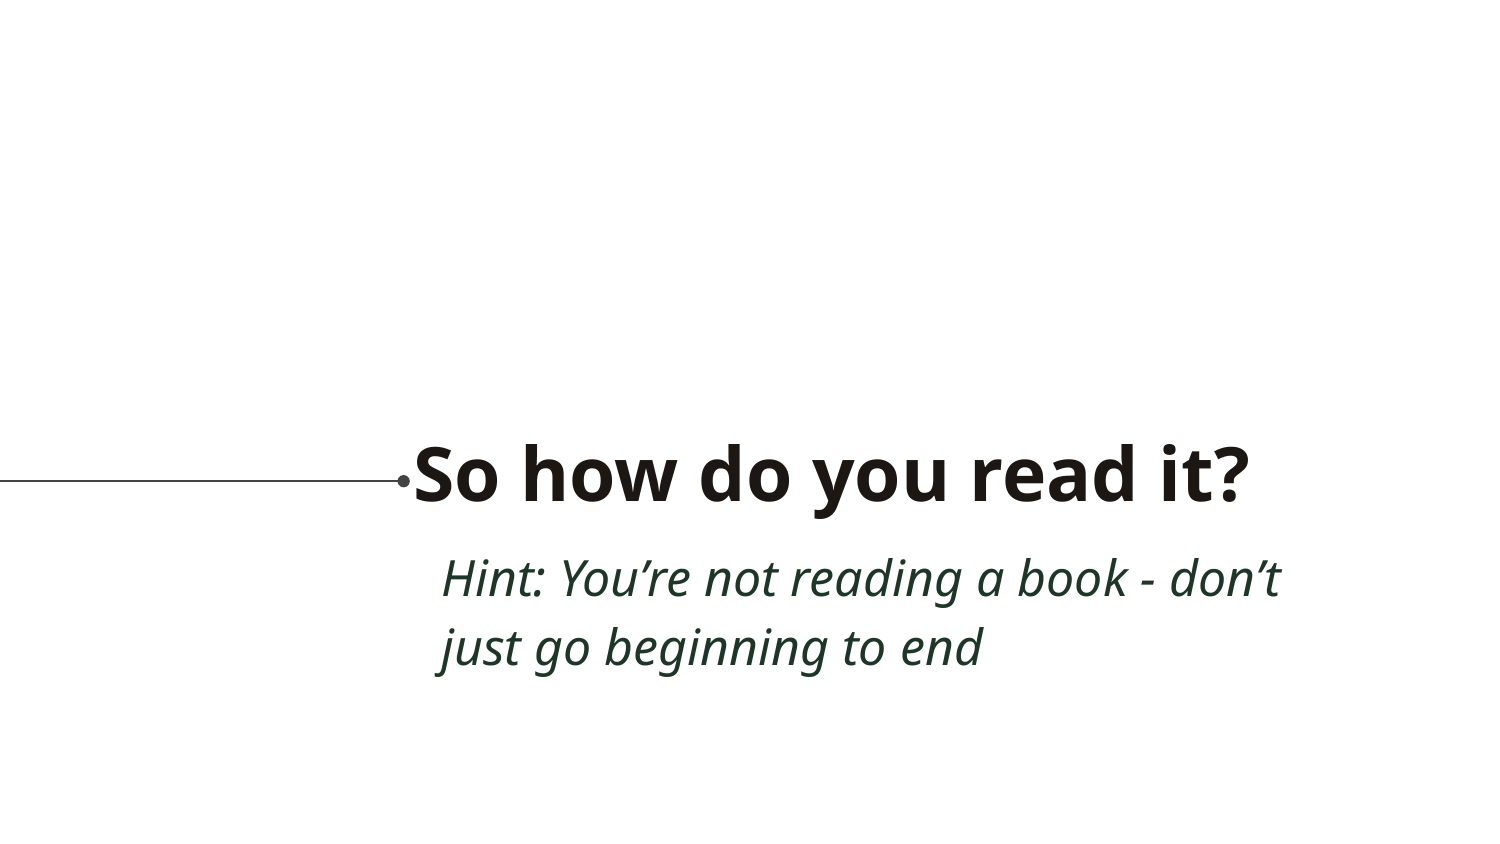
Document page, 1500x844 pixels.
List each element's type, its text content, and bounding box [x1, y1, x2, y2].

subtitle Hint: You’re not reading a book - don’t just go beginning to end [426, 522, 1388, 651]
title So how do you read it? [398, 340, 1500, 532]
